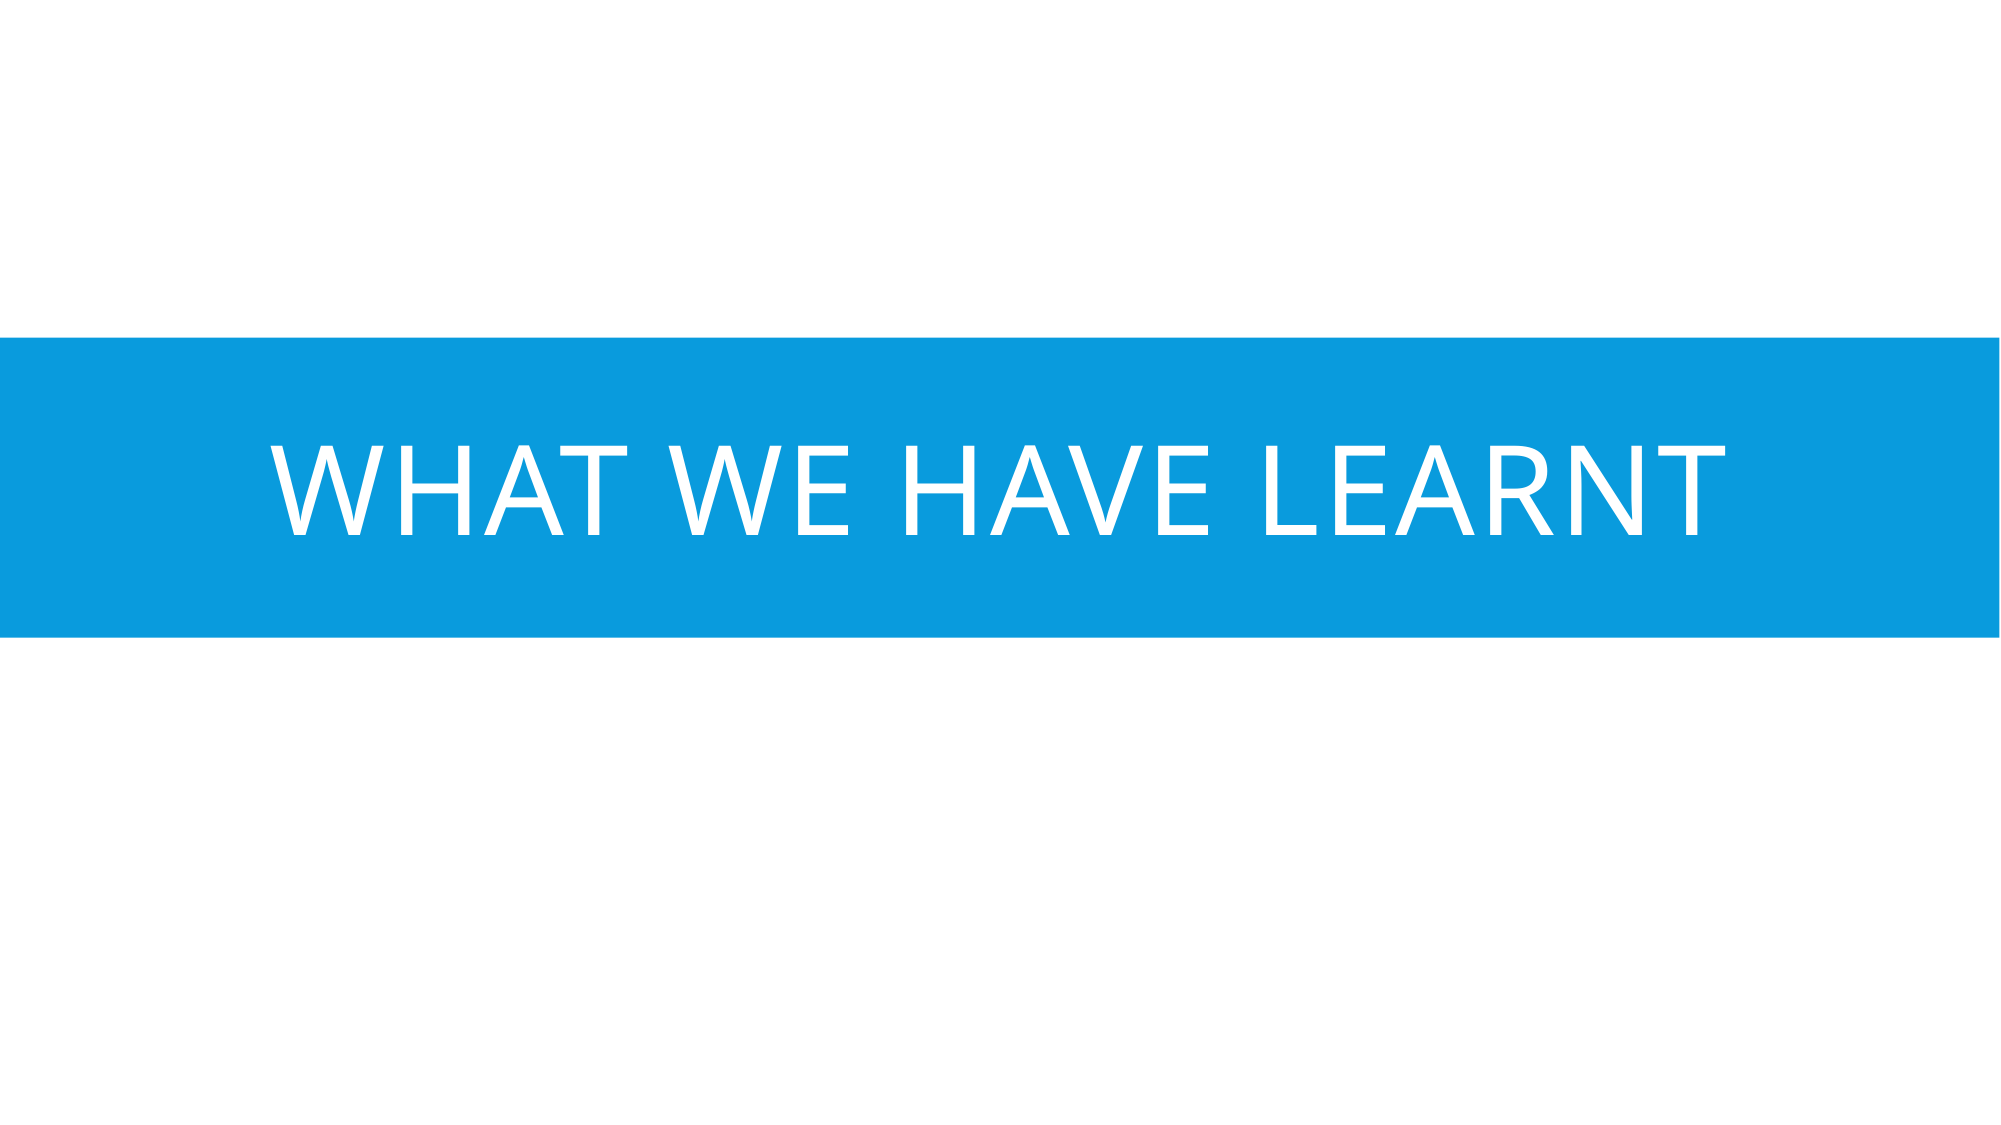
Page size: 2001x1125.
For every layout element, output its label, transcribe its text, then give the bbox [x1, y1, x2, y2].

title What we have learnt [136, 362, 1862, 638]
